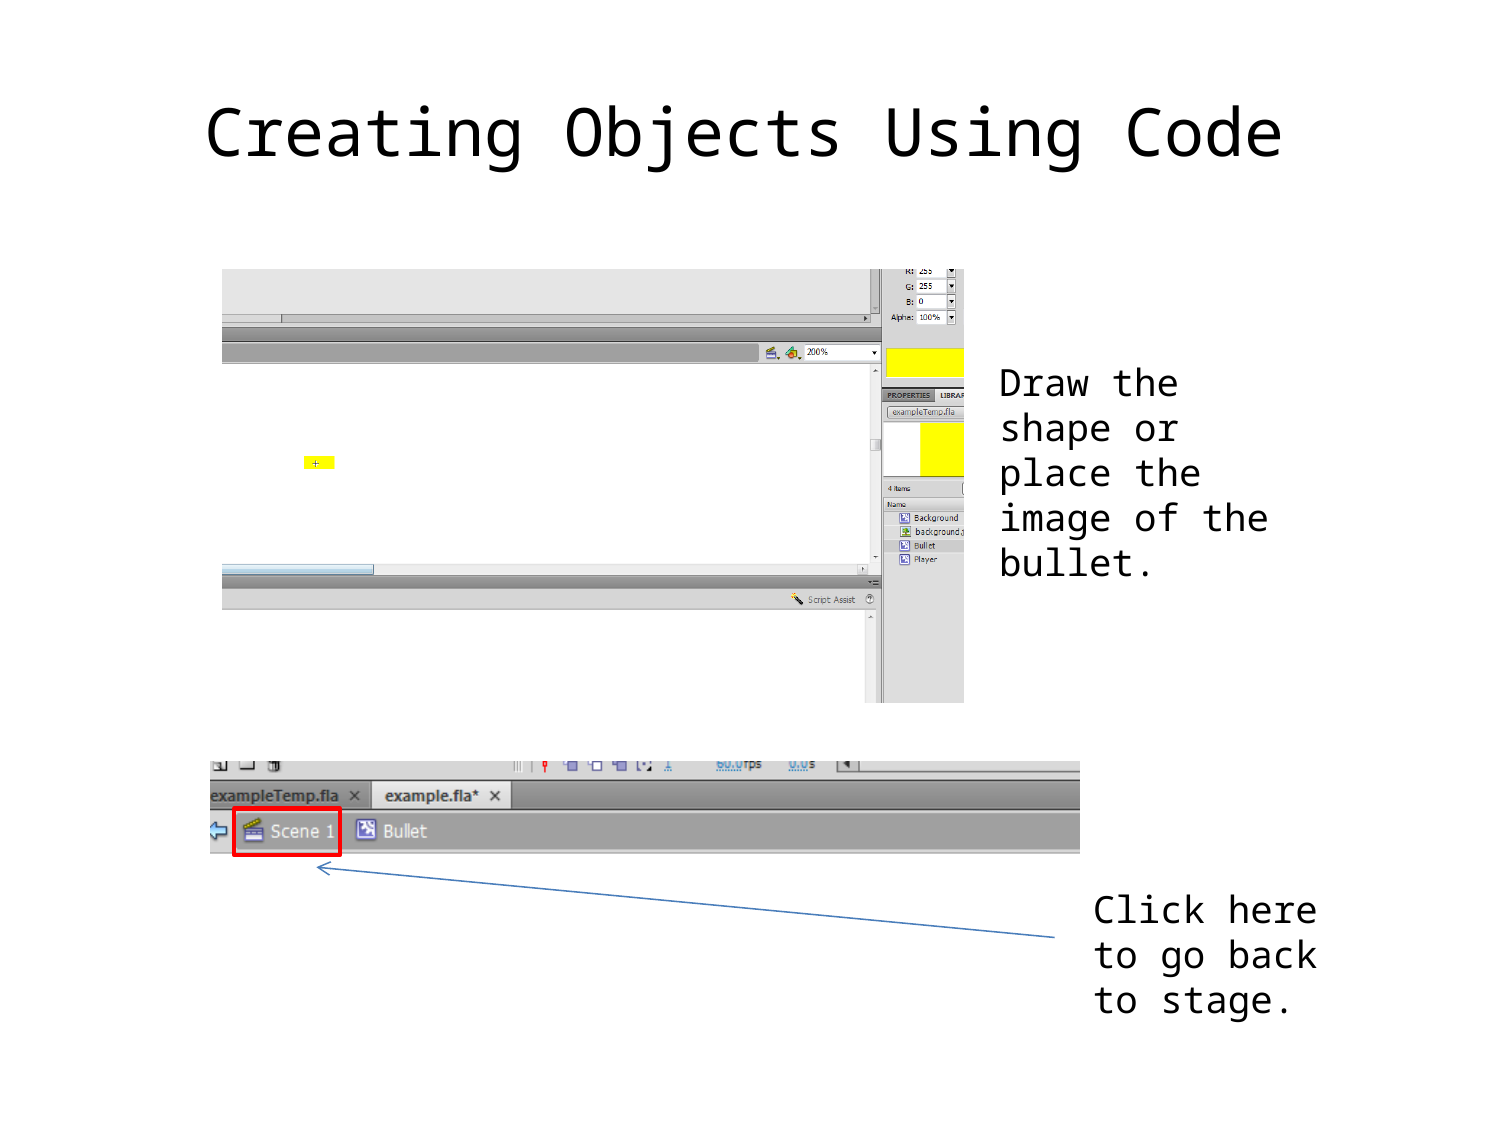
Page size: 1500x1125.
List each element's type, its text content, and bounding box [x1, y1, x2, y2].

picture [222, 269, 964, 704]
text_box Draw the shape or place the image of the bullet. [984, 351, 1325, 592]
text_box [316, 866, 1055, 938]
picture [210, 761, 1080, 973]
text_box Click here to go back to stage. [1078, 878, 1360, 1029]
text_box Creating Objects Using Code [70, 81, 1418, 177]
